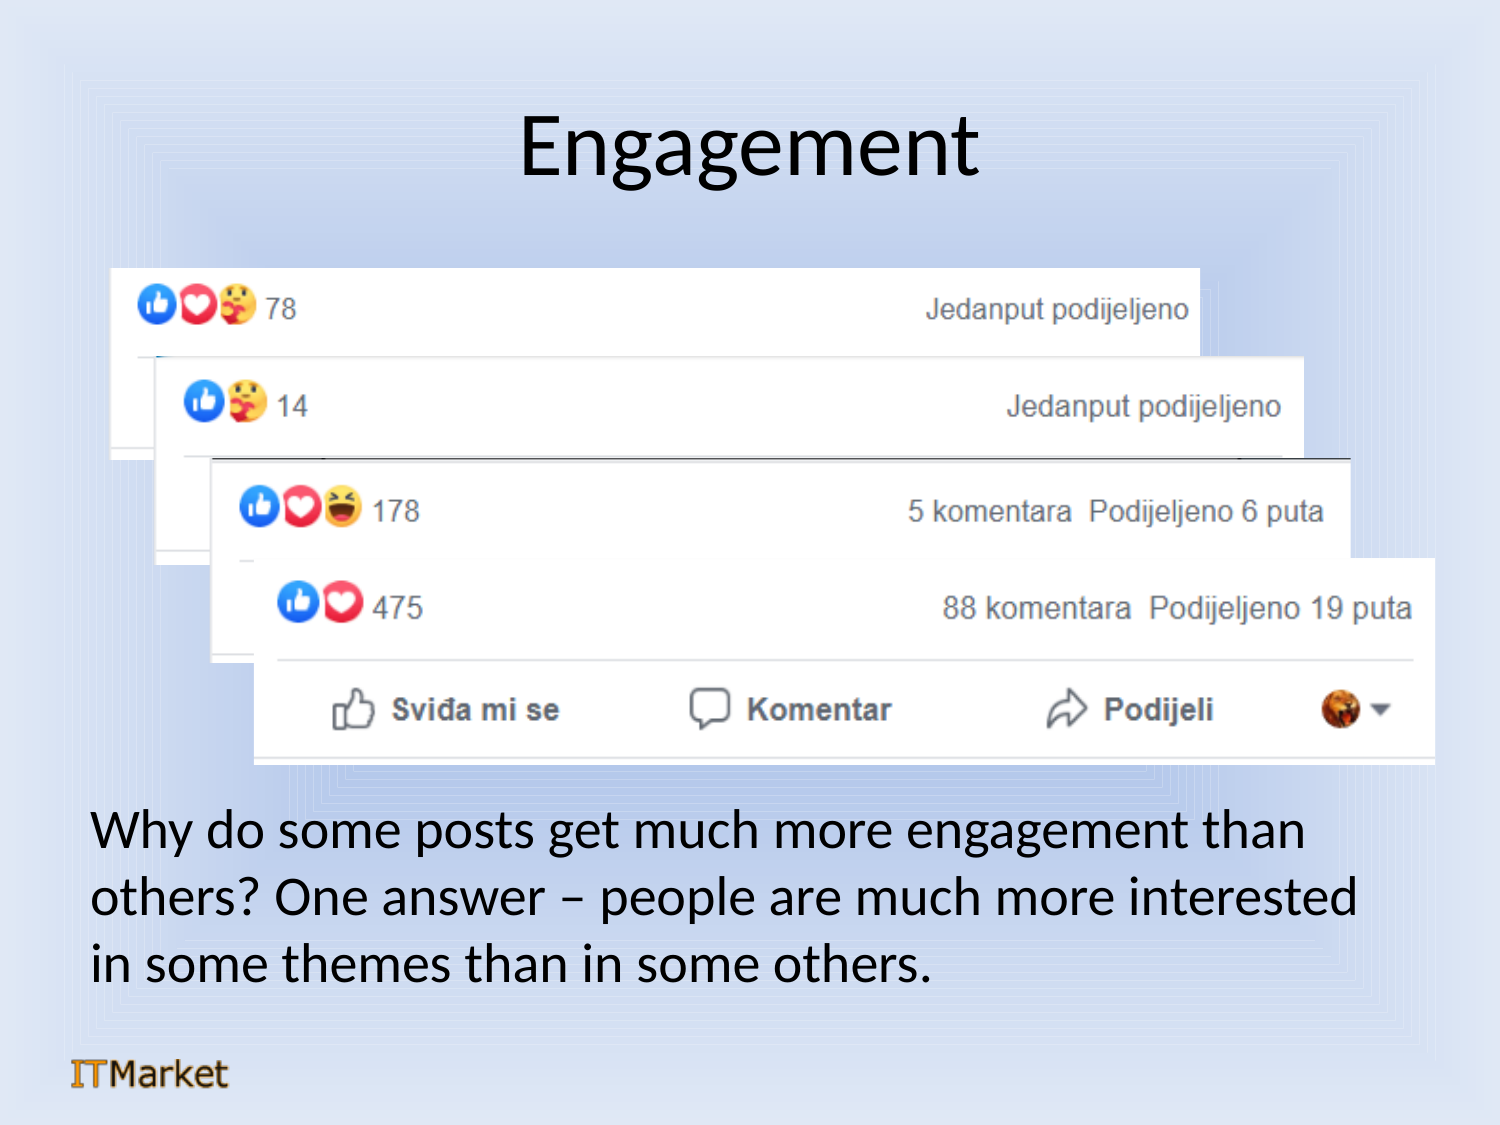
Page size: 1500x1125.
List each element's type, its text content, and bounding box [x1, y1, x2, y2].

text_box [153, 355, 1305, 565]
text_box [253, 557, 1436, 765]
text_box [108, 268, 1201, 460]
title Engagement [75, 45, 1425, 233]
list Why do some posts get much more engagement than others? One answer – people are much more interested in some themes than in some others. [75, 784, 1425, 1005]
picture [70, 1059, 231, 1090]
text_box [209, 457, 1351, 663]
